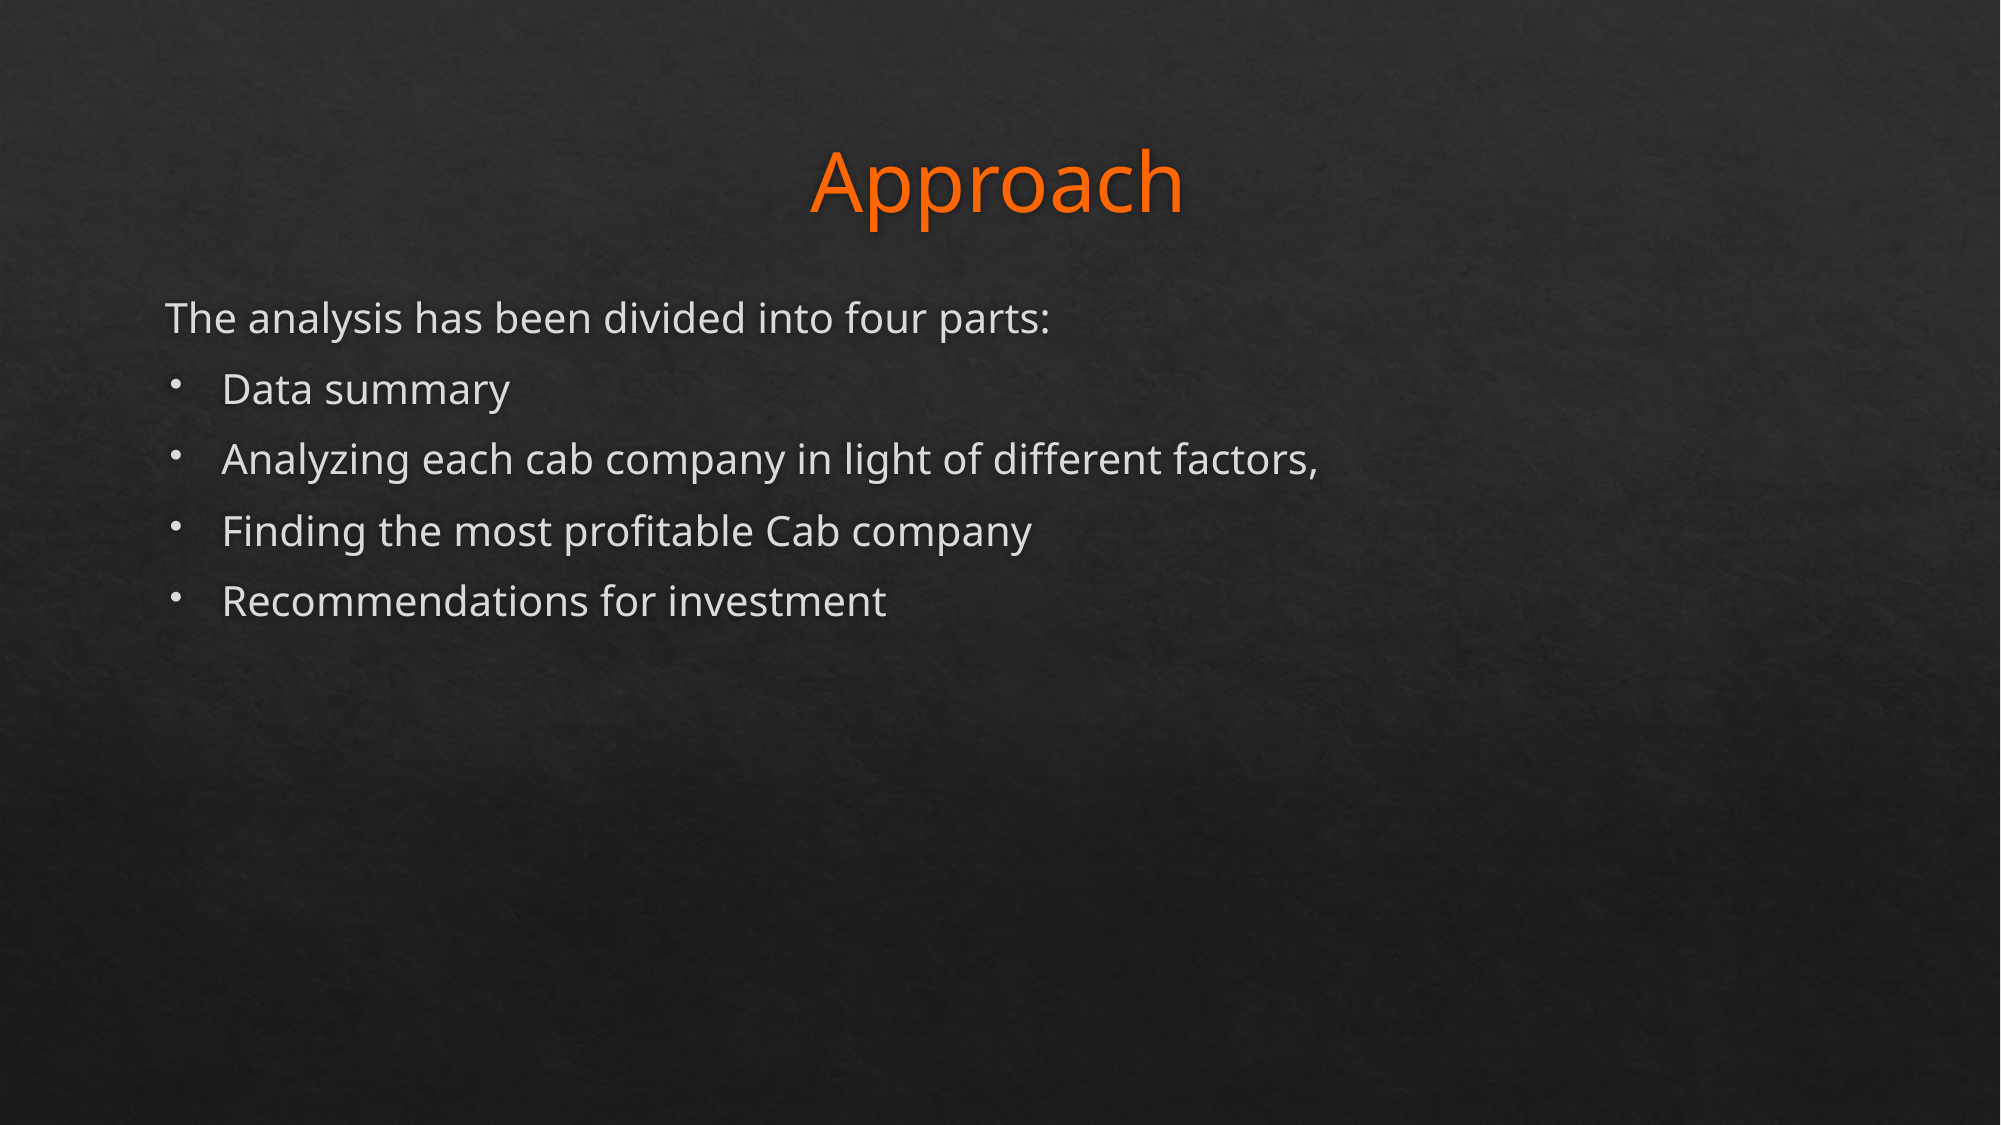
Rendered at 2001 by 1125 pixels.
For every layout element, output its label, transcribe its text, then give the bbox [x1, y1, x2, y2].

title Approach [149, 99, 1849, 260]
list The analysis has been divided into four parts: Data summary Analyzing each cab company in light of different factors, Finding the most profitable Cab company Recommendations for investment [149, 284, 1849, 950]
